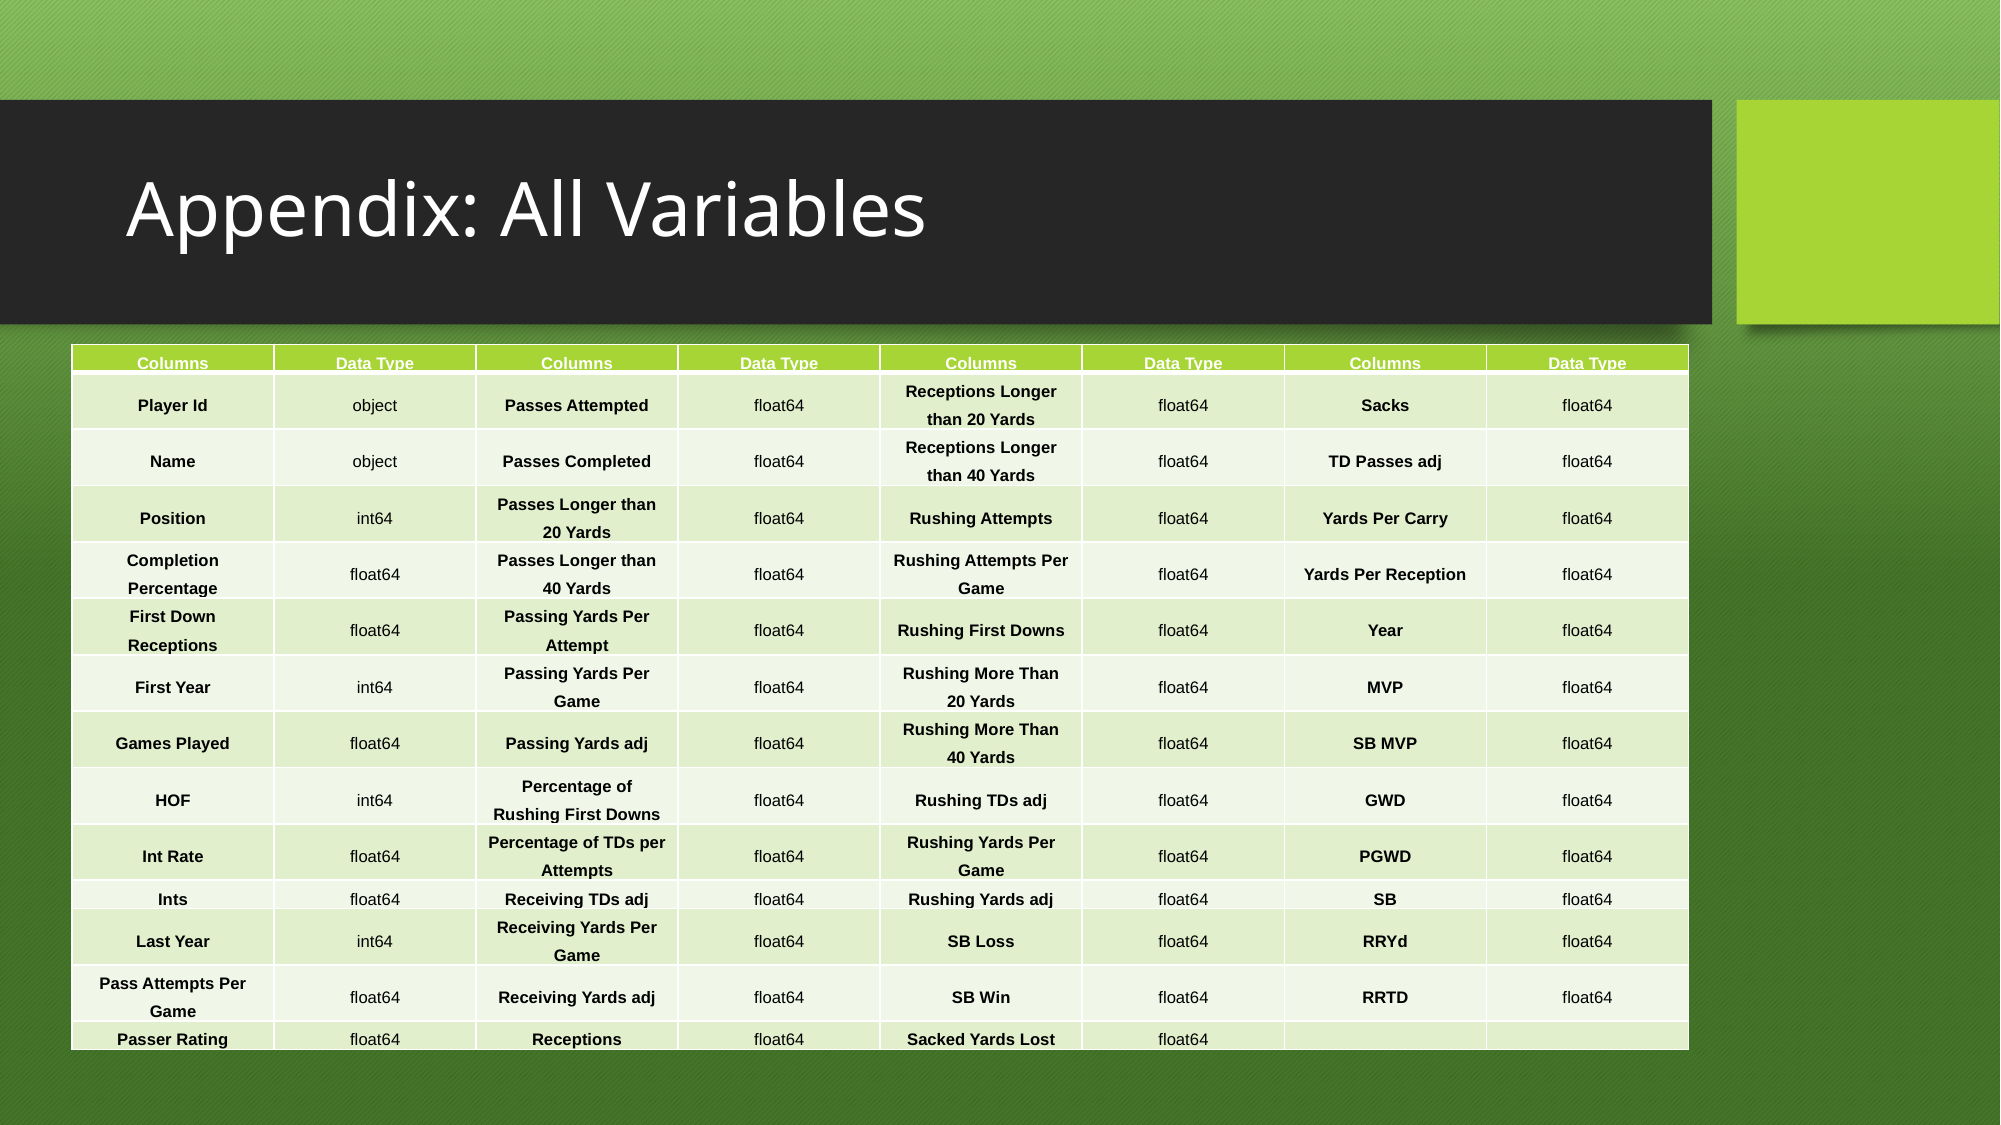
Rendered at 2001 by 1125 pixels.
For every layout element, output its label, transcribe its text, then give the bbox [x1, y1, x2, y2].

table_cell Receptions Longer than 20 Yards [881, 375, 1081, 428]
table_cell Rushing Yards adj [881, 881, 1081, 908]
table_cell Rushing TDs adj [881, 768, 1081, 823]
table_cell float64 [275, 825, 475, 879]
table_cell RRYd [1285, 909, 1486, 964]
table_cell float64 [1083, 909, 1284, 964]
table_cell Pass Attempts Per Game [73, 966, 273, 1020]
table_cell Receiving Yards Per Game [477, 909, 677, 964]
table_cell Sacked Yards Lost [881, 1022, 1081, 1049]
table_cell float64 [1083, 712, 1284, 767]
table_cell float64 [275, 1022, 475, 1049]
table_cell TD Passes adj [1285, 430, 1486, 485]
table_cell [1487, 1022, 1688, 1049]
table_header Columns [881, 345, 1081, 370]
table_cell object [275, 430, 475, 485]
table_cell Int Rate [73, 825, 273, 879]
picture [1736, 325, 2000, 347]
table_cell float64 [1487, 375, 1688, 428]
table_cell Passes Longer than 40 Yards [477, 543, 677, 597]
table_cell float64 [679, 486, 879, 541]
table_cell Rushing More Than 40 Yards [881, 712, 1081, 767]
table_cell float64 [679, 430, 879, 485]
table_cell Year [1285, 599, 1486, 654]
table_cell Games Played [73, 712, 273, 767]
table_header Columns [73, 345, 273, 370]
table_cell First Year [73, 656, 273, 710]
table_cell int64 [275, 486, 475, 541]
table_cell int64 [275, 909, 475, 964]
table_cell float64 [679, 881, 879, 908]
table_cell Ints [73, 881, 273, 908]
table_cell float64 [275, 966, 475, 1020]
table_cell float64 [679, 375, 879, 428]
table_cell float64 [1083, 656, 1284, 710]
table_cell float64 [1487, 543, 1688, 597]
table_cell float64 [679, 1022, 879, 1049]
table_cell Rushing First Downs [881, 599, 1081, 654]
table_cell float64 [679, 599, 879, 654]
table_cell object [275, 375, 475, 428]
table_cell Yards Per Reception [1285, 543, 1486, 597]
table_cell float64 [1083, 430, 1284, 485]
table_cell Percentage of TDs per Attempts [477, 825, 677, 879]
table_cell float64 [1487, 486, 1688, 541]
table_cell Passer Rating [73, 1022, 273, 1049]
table_cell Passing Yards Per Attempt [477, 599, 677, 654]
table_header Data Type [1487, 345, 1688, 370]
table_cell int64 [275, 768, 475, 823]
table_cell float64 [1083, 881, 1284, 908]
table_cell float64 [1083, 486, 1284, 541]
table_header Data Type [275, 345, 475, 370]
table_cell float64 [1487, 966, 1688, 1020]
table_cell Receiving Yards adj [477, 966, 677, 1020]
table_header Columns [1285, 345, 1486, 370]
table_cell float64 [1083, 825, 1284, 879]
table_cell float64 [275, 543, 475, 597]
table_cell Rushing Attempts [881, 486, 1081, 541]
table_cell float64 [275, 599, 475, 654]
table_cell Yards Per Carry [1285, 486, 1486, 541]
table_cell Receiving TDs adj [477, 881, 677, 908]
table_cell GWD [1285, 768, 1486, 823]
table_cell Sacks [1285, 375, 1486, 428]
table_cell Passing Yards Per Game [477, 656, 677, 710]
table_cell int64 [275, 656, 475, 710]
table_cell Rushing Yards Per Game [881, 825, 1081, 879]
table_cell Percentage of Rushing First Downs [477, 768, 677, 823]
table_cell float64 [1083, 966, 1284, 1020]
table_cell Passes Attempted [477, 375, 677, 428]
table_cell Rushing More Than 20 Yards [881, 656, 1081, 710]
table_cell MVP [1285, 656, 1486, 710]
table_cell float64 [679, 656, 879, 710]
table_cell float64 [679, 825, 879, 879]
table_cell PGWD [1285, 825, 1486, 879]
table_cell float64 [1487, 656, 1688, 710]
table_cell float64 [1487, 909, 1688, 964]
table_cell Passing Yards adj [477, 712, 677, 767]
table_cell float64 [1083, 1022, 1284, 1049]
table_cell float64 [1487, 712, 1688, 767]
table_cell Passes Longer than 20 Yards [477, 486, 677, 541]
table_cell float64 [679, 712, 879, 767]
table_cell float64 [679, 909, 879, 964]
table_cell Rushing Attempts Per Game [881, 543, 1081, 597]
title Appendix: All Variables [111, 123, 1689, 301]
table_cell float64 [679, 966, 879, 1020]
table_cell Position [73, 486, 273, 541]
table_cell First Down Receptions [73, 599, 273, 654]
table_header Data Type [679, 345, 879, 370]
picture [0, 325, 1713, 376]
table_cell float64 [1083, 768, 1284, 823]
table_cell [1285, 1022, 1486, 1049]
table_cell RRTD [1285, 966, 1486, 1020]
table_cell float64 [1487, 825, 1688, 879]
table_cell SB MVP [1285, 712, 1486, 767]
table_cell SB [1285, 881, 1486, 908]
table_cell float64 [1083, 599, 1284, 654]
table_cell Name [73, 430, 273, 485]
table_cell float64 [275, 712, 475, 767]
table_cell SB Loss [881, 909, 1081, 964]
table_header Data Type [1083, 345, 1284, 370]
table_cell Receptions Longer than 40 Yards [881, 430, 1081, 485]
table_cell Completion Percentage [73, 543, 273, 597]
table_cell float64 [1487, 430, 1688, 485]
table_header Columns [477, 345, 677, 370]
table_cell float64 [275, 881, 475, 908]
table_cell Player Id [73, 375, 273, 428]
table_cell float64 [1083, 375, 1284, 428]
table_cell float64 [679, 768, 879, 823]
table_cell Passes Completed [477, 430, 677, 485]
table_cell float64 [679, 543, 879, 597]
table_cell Receptions [477, 1022, 677, 1049]
table_cell float64 [1083, 543, 1284, 597]
table_cell HOF [73, 768, 273, 823]
table_cell float64 [1487, 881, 1688, 908]
table_cell SB Win [881, 966, 1081, 1020]
table_cell Last Year [73, 909, 273, 964]
table_cell float64 [1487, 768, 1688, 823]
table_cell float64 [1487, 599, 1688, 654]
